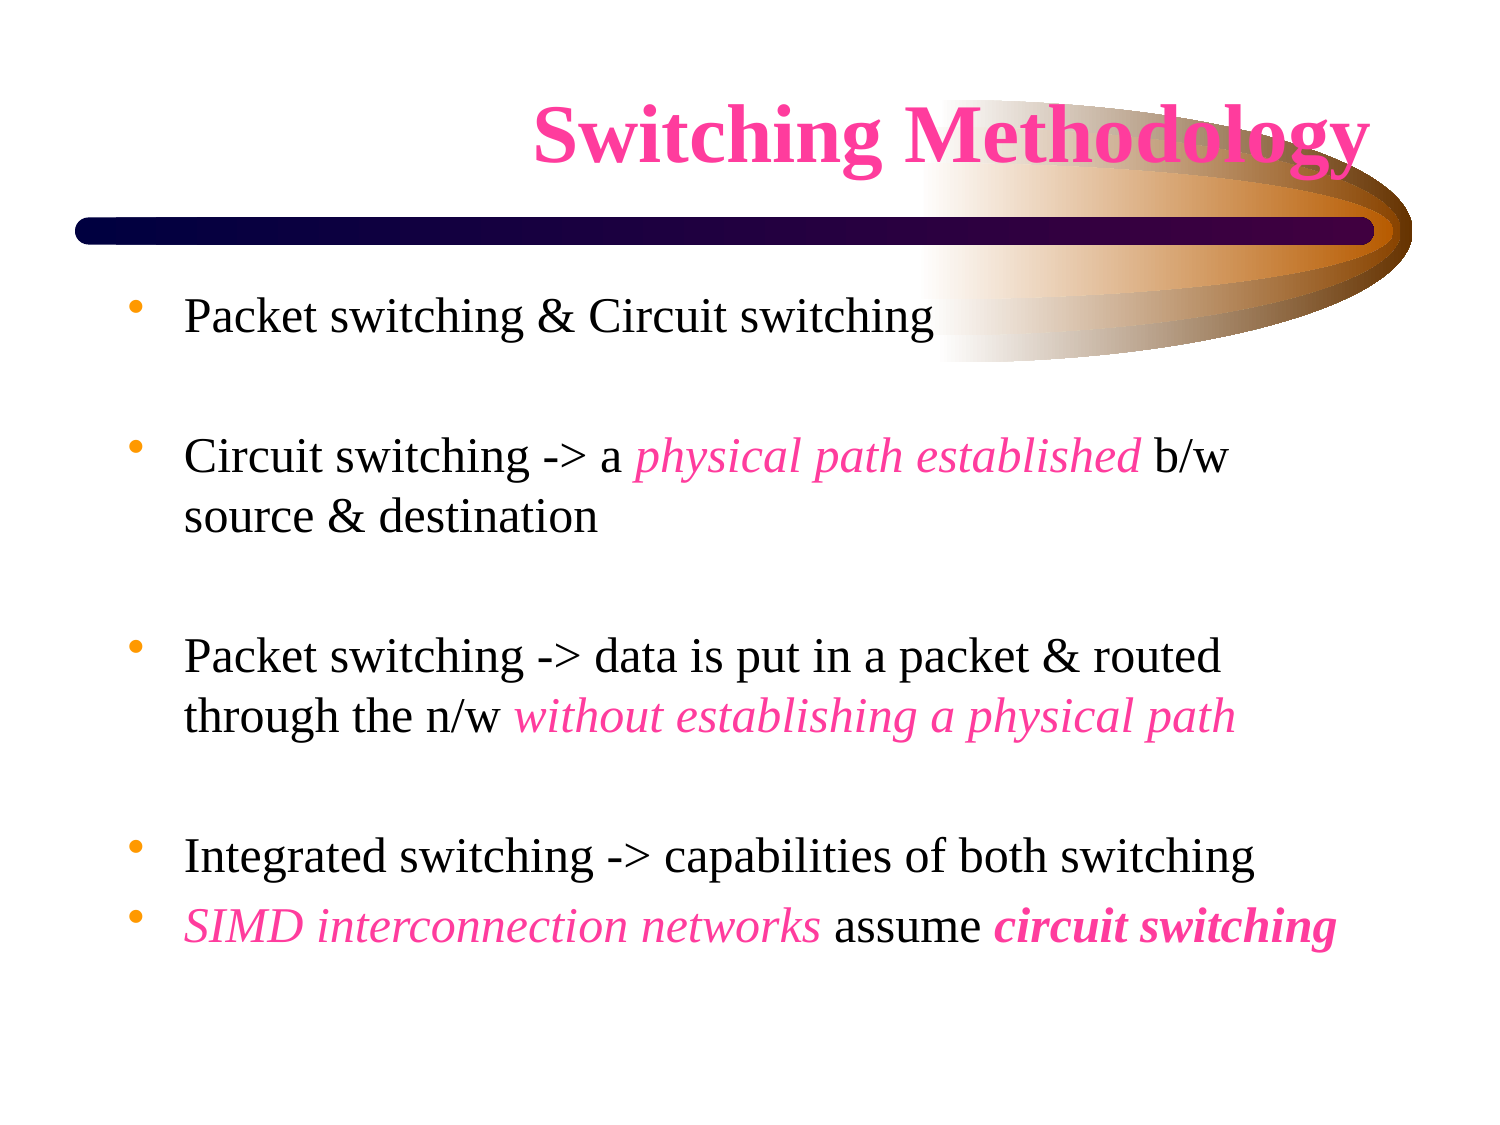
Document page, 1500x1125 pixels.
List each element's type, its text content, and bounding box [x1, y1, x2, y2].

title Switching Methodology [112, 61, 1388, 188]
list Packet switching & Circuit switching Circuit switching -> a physical path established b/w source & destination Packet switching -> data is put in a packet & routed through the n/w without establishing a physical path Integrated switching -> capabilities of both switching SIMD interconnection networks assume circuit switching [112, 274, 1388, 1013]
